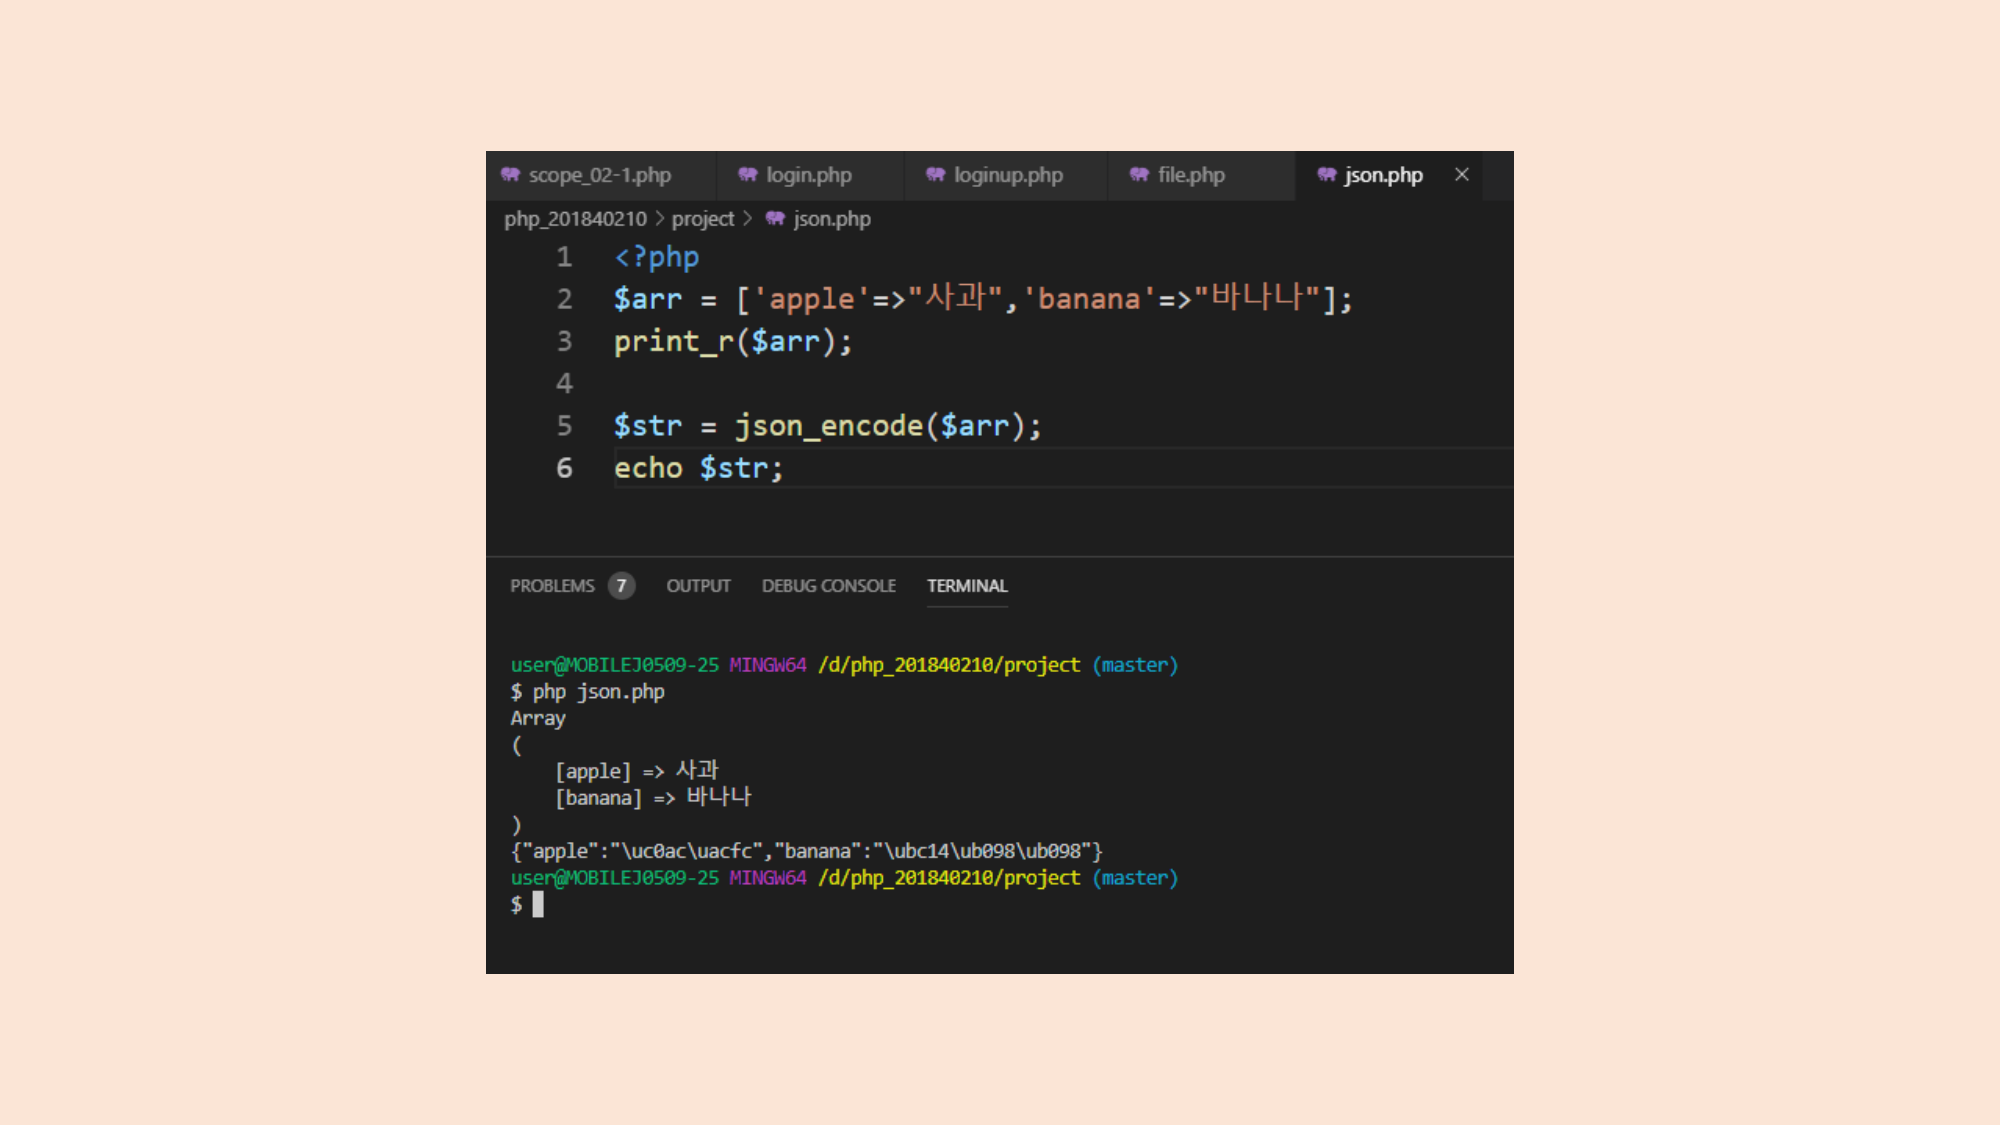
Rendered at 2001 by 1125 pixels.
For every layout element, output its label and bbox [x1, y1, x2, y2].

picture [486, 151, 1514, 974]
